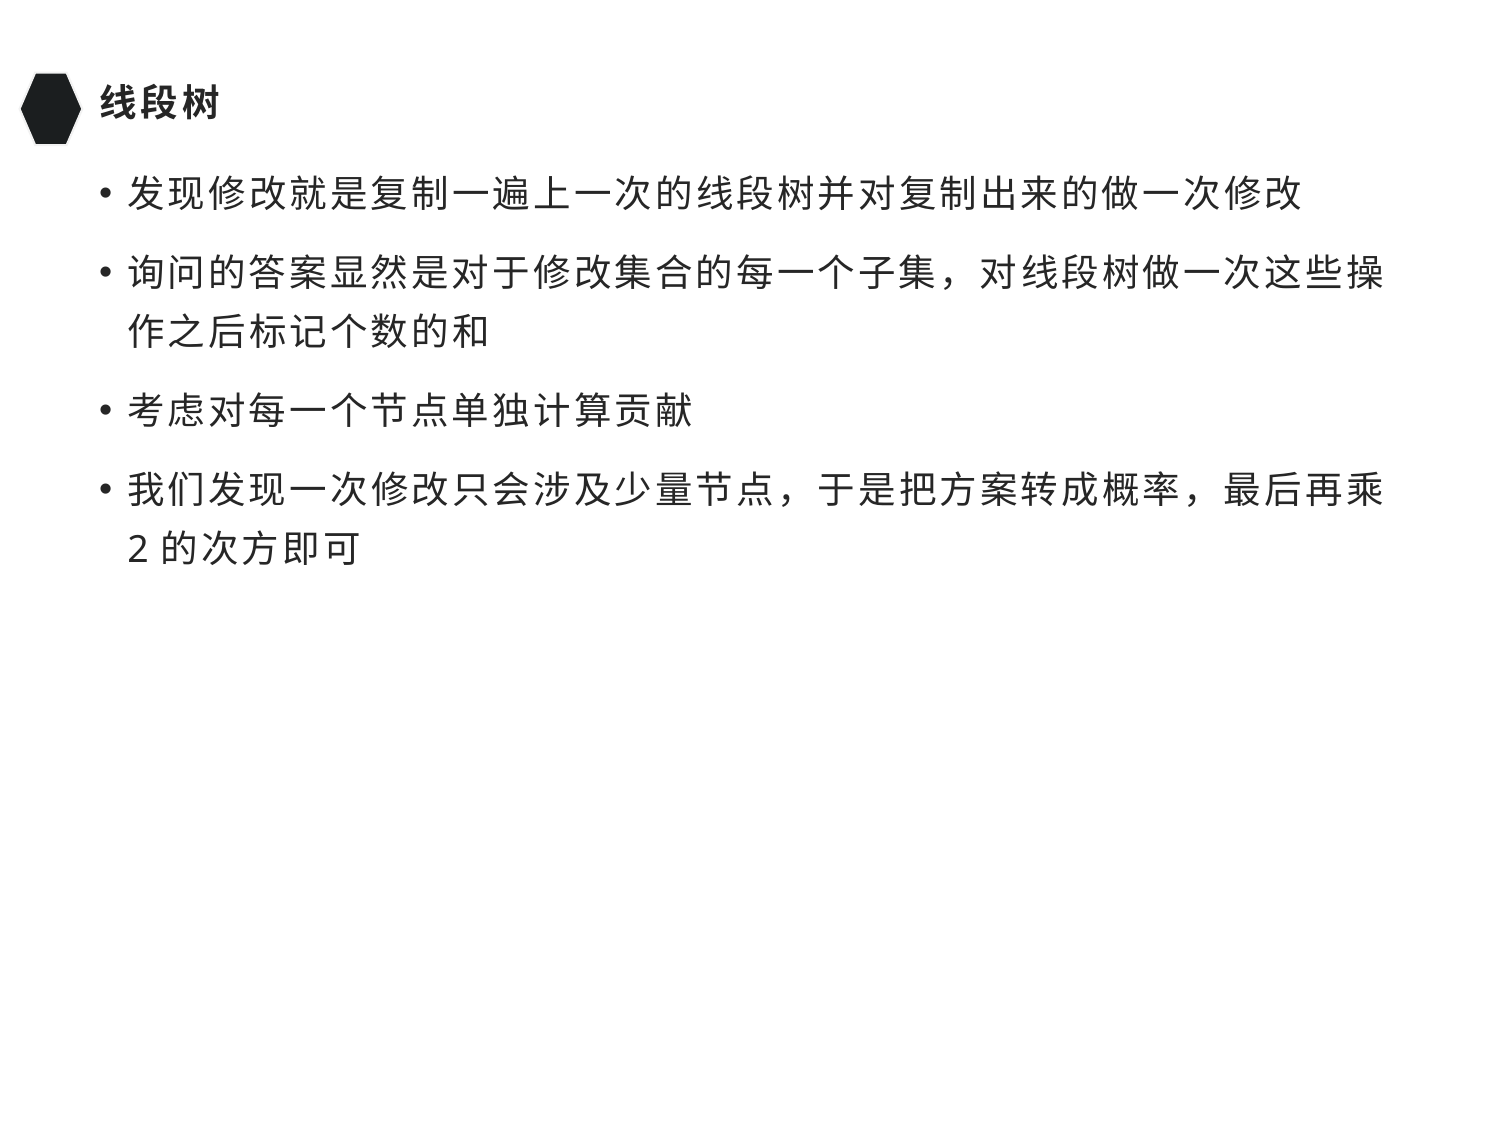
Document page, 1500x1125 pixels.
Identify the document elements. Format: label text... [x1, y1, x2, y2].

list 发现修改就是复制一遍上一次的线段树并对复制出来的做一次修改 询问的答案显然是对于修改集合的每一个子集，对线段树做一次这些操作之后标记个数的和 考虑对每一个节点单独计算贡献 我们发现一次修改只会涉及少量节点，于是把方案转成概率，最后再乘2的次方即可 [82, 155, 1418, 1041]
title 线段树 [82, 72, 1418, 146]
